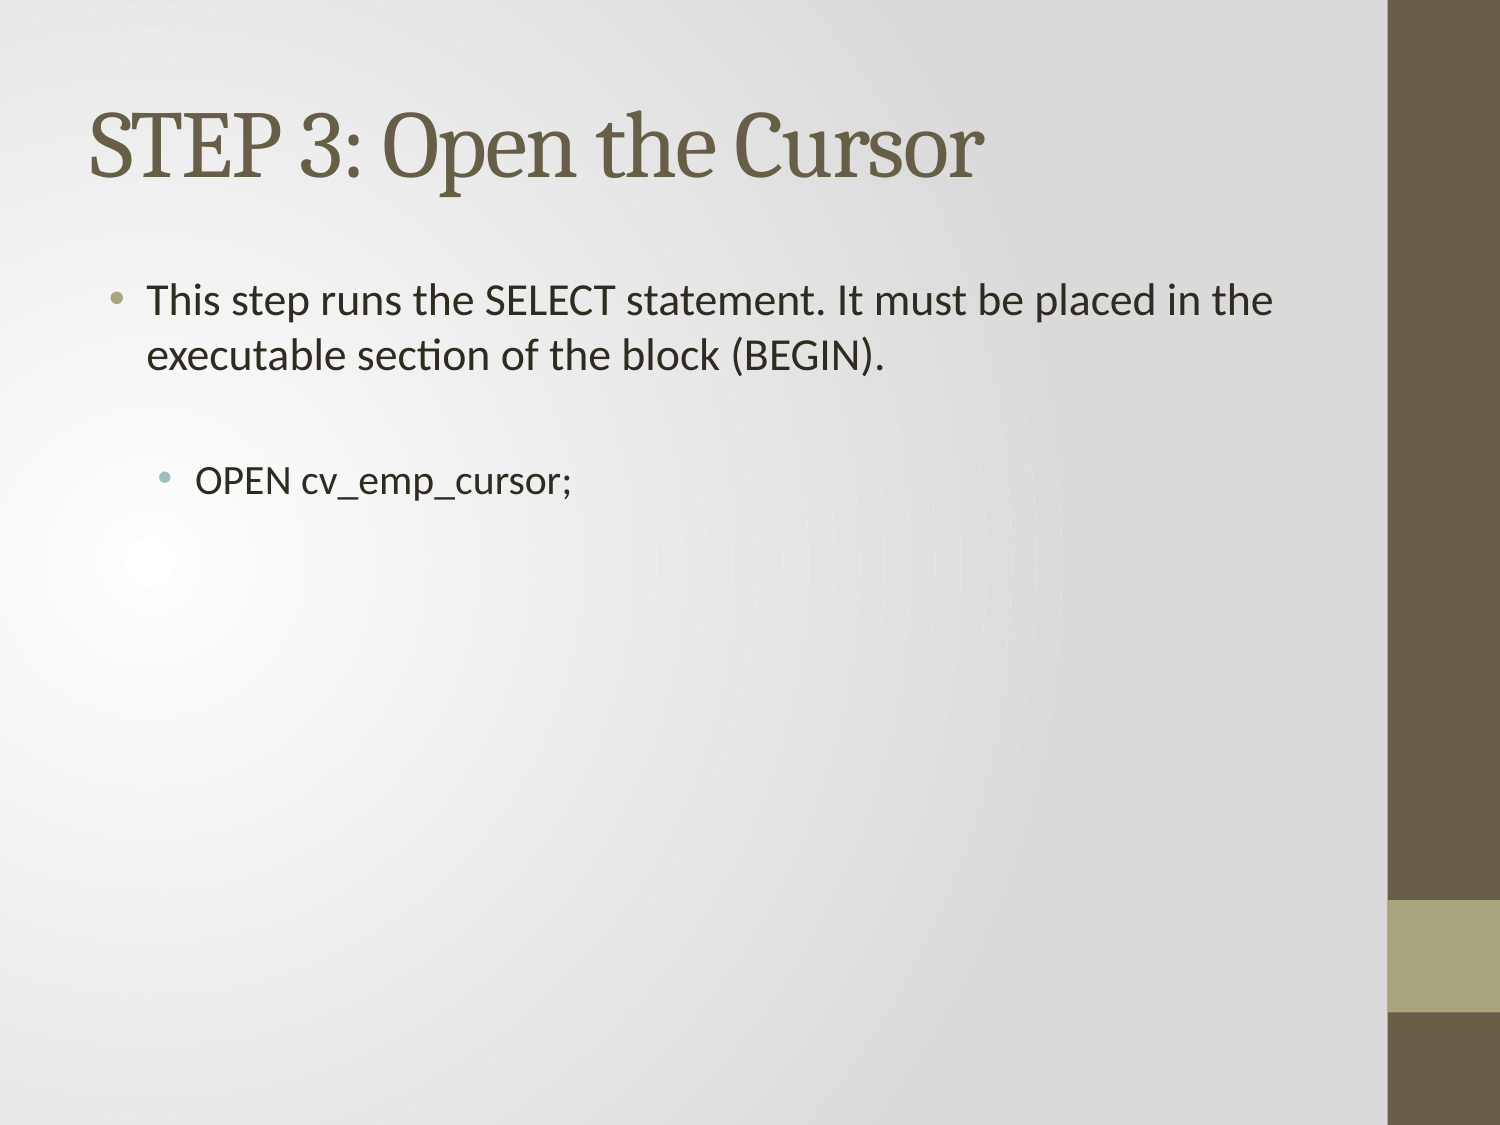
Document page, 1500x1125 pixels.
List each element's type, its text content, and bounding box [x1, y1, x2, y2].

title STEP 3: Open the Cursor [75, 45, 1325, 233]
list This step runs the SELECT statement. It must be placed in the executable section of the block (BEGIN). OPEN cv_emp_cursor; [75, 262, 1325, 1050]
